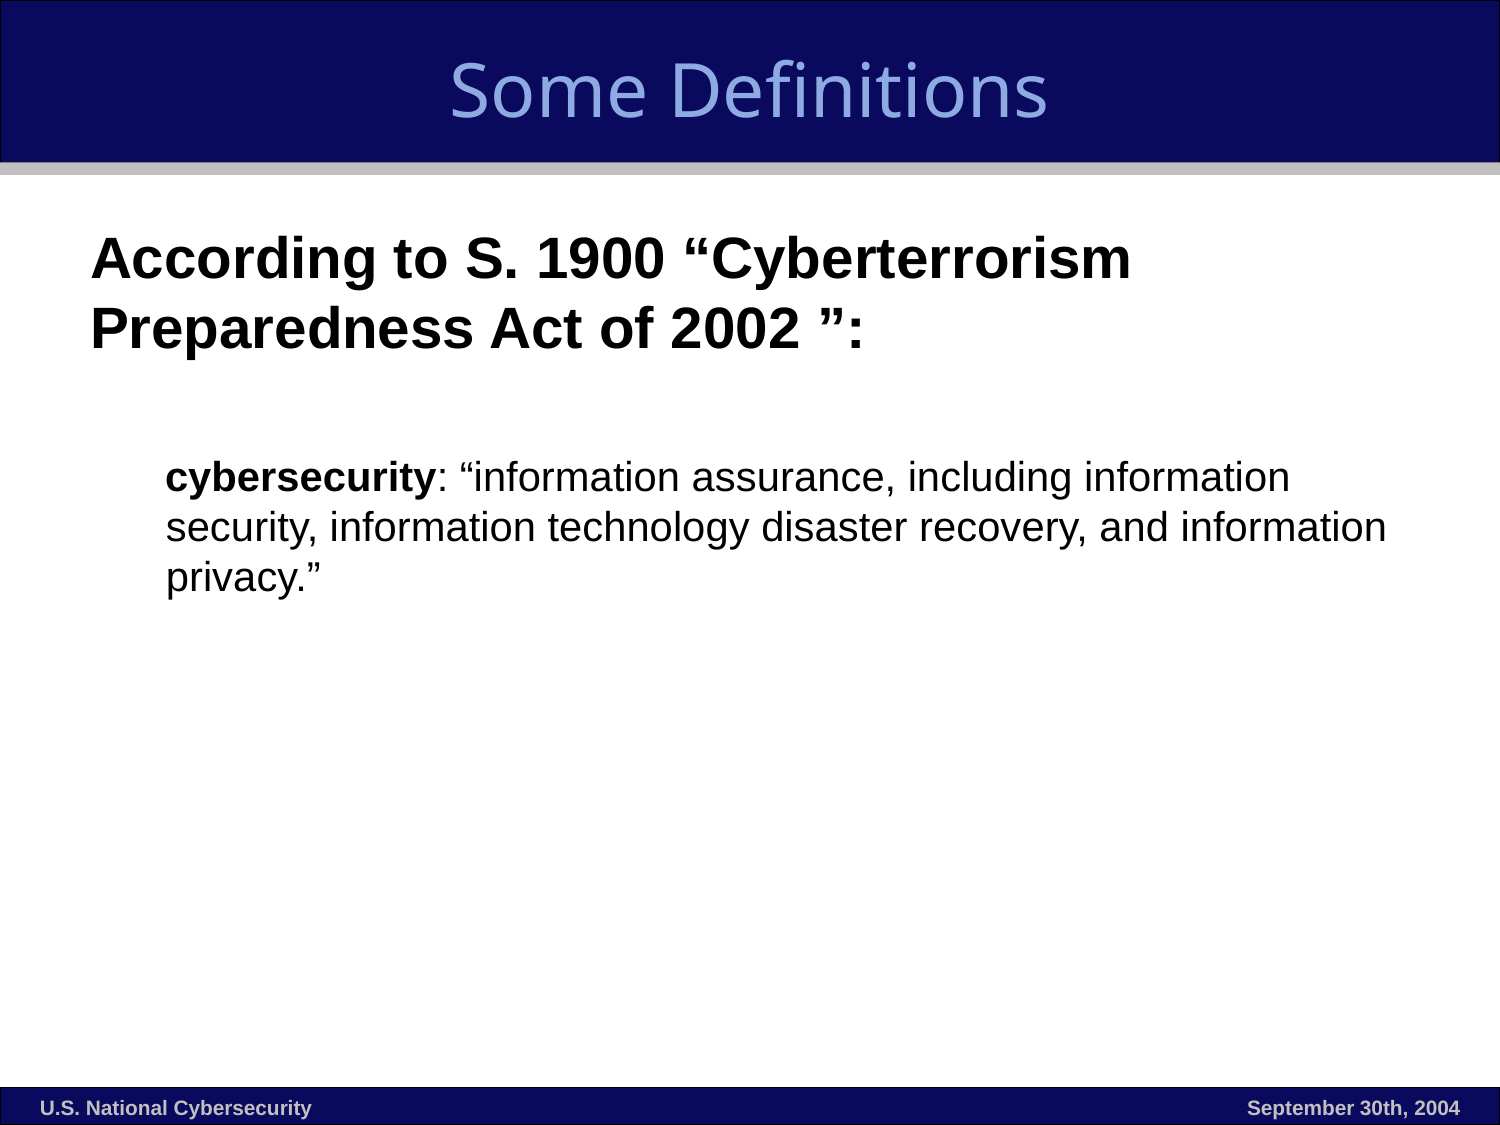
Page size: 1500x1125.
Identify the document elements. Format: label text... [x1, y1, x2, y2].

title Some Definitions [75, 0, 1425, 175]
footer U.S. National Cybersecurity [24, 1087, 513, 1125]
list According to S. 1900 “Cyberterrorism Preparedness Act of 2002 ”: cybersecurity: “information assurance, including information security, information technology disaster recovery, and information privacy.” [75, 212, 1425, 1075]
